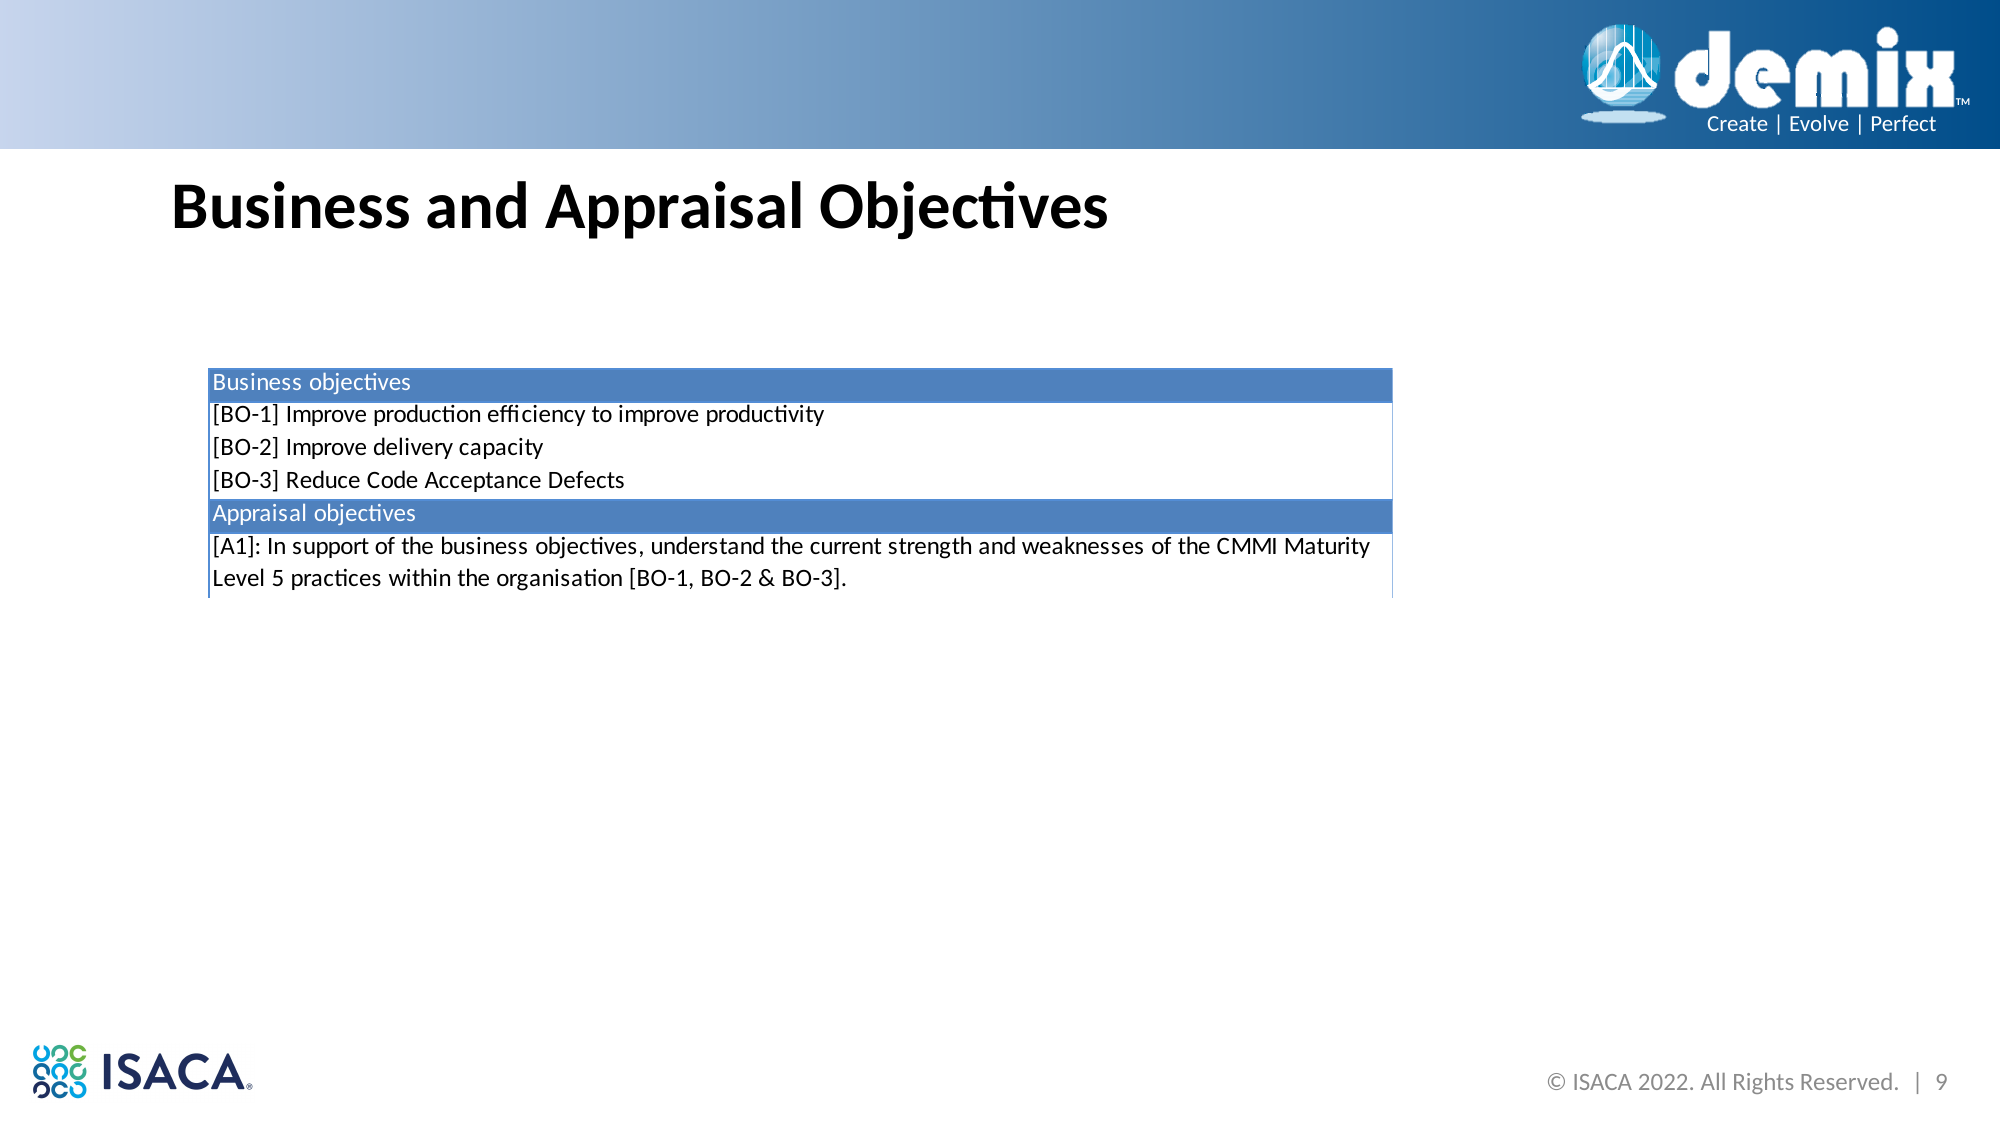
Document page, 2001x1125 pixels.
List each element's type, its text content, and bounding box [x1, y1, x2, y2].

title Business and Appraisal Objectives [156, 157, 1863, 257]
picture [29, 1043, 255, 1103]
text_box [207, 368, 1394, 600]
picture [1549, 3, 2000, 153]
